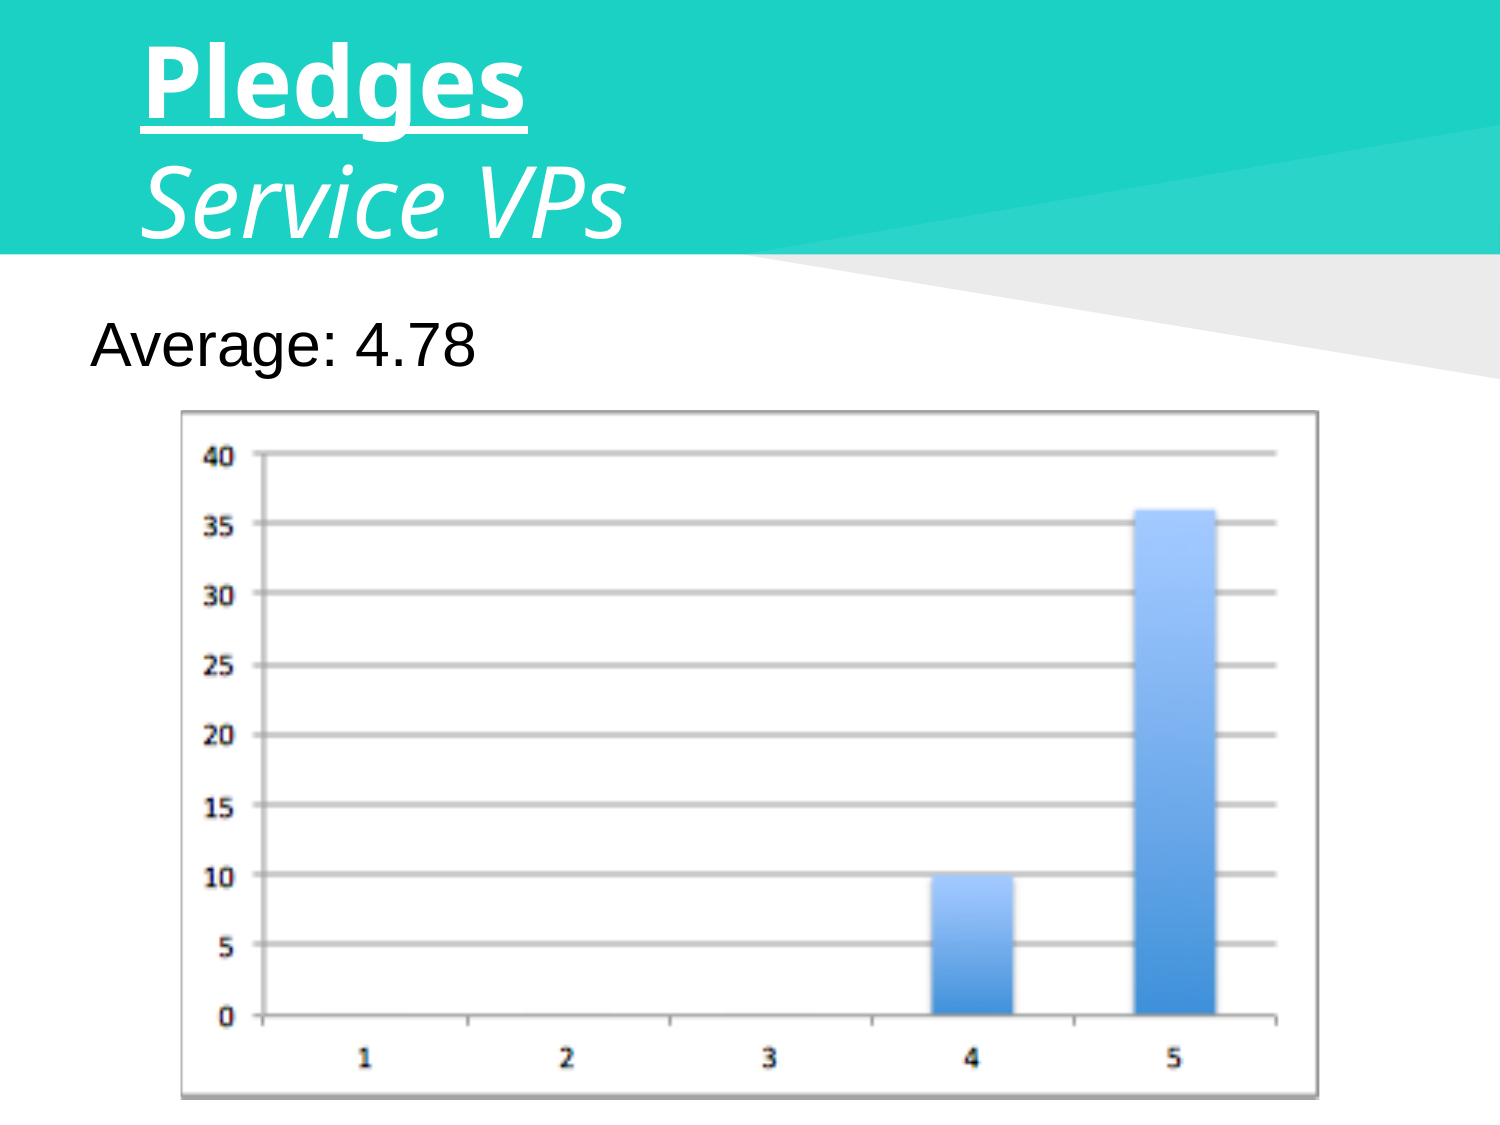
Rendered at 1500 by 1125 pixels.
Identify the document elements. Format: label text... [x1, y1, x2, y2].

list Average: 4.78 [75, 251, 1425, 1067]
text_box [180, 410, 1320, 1100]
title Pledges Service VPs [75, 45, 1425, 233]
